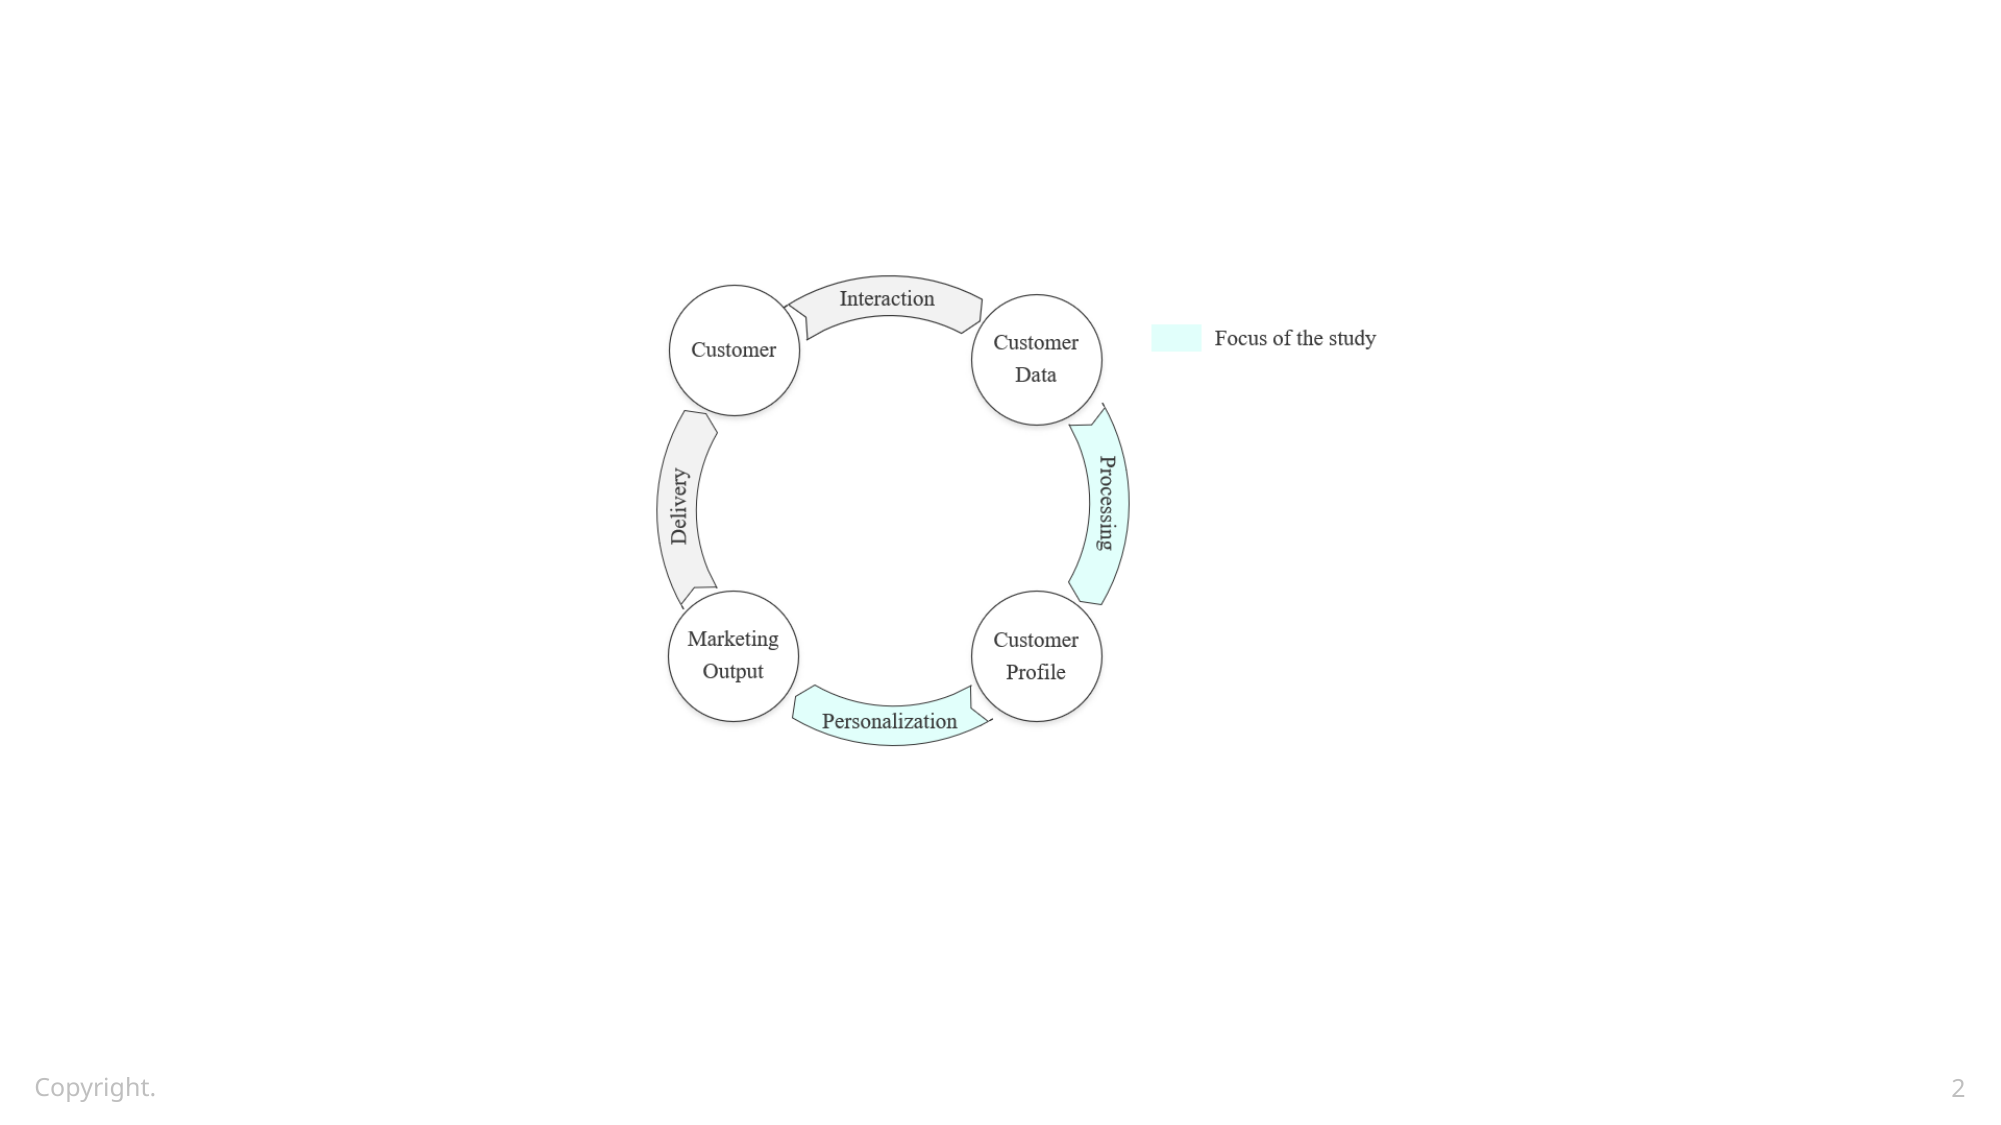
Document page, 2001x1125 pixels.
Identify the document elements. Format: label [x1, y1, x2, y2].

picture [326, 243, 1459, 767]
